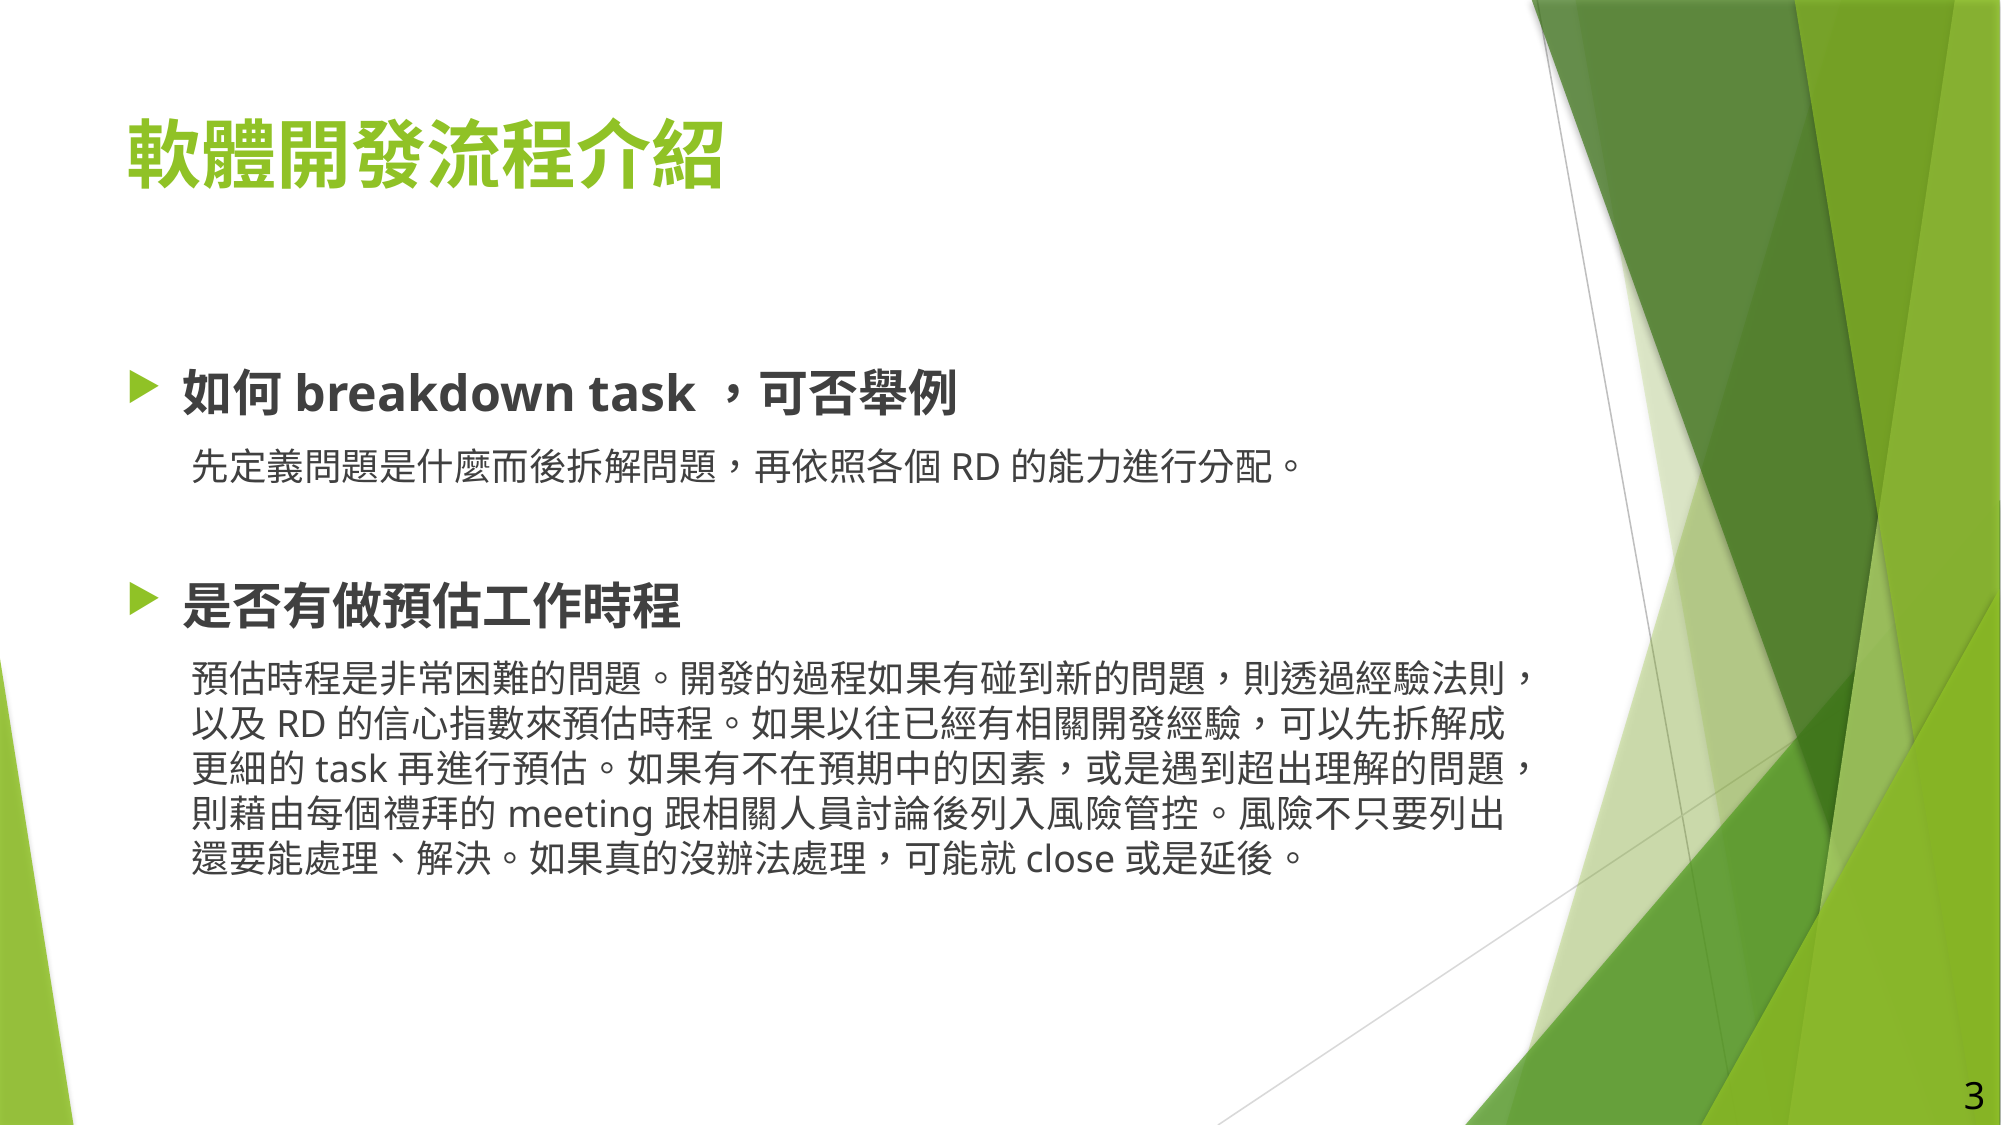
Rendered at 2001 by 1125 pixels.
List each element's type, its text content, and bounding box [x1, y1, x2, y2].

title 軟體開發流程介紹 [111, 99, 1522, 317]
text_box 3 [1949, 1064, 2000, 1125]
list 如何breakdown task，可否舉例 先定義問題是什麼而後拆解問題，再依照各個RD的能力進行分配。 是否有做預估工作時程 預估時程是非常困難的問題。開發的過程如果有碰到新的問題，則透過經驗法則，以及RD的信心指數來預估時程。如果以往已經有相關開發經驗，可以先拆解成更細的task再進行預估。如果有不在預期中的因素，或是遇到超出理解的問題，則藉由每個禮拜的meeting跟相關人員討論後列入風險管控。風險不只要列出還要能處理、解決。如果真的沒辦法處理，可能就close或是延後。 [111, 354, 1522, 992]
